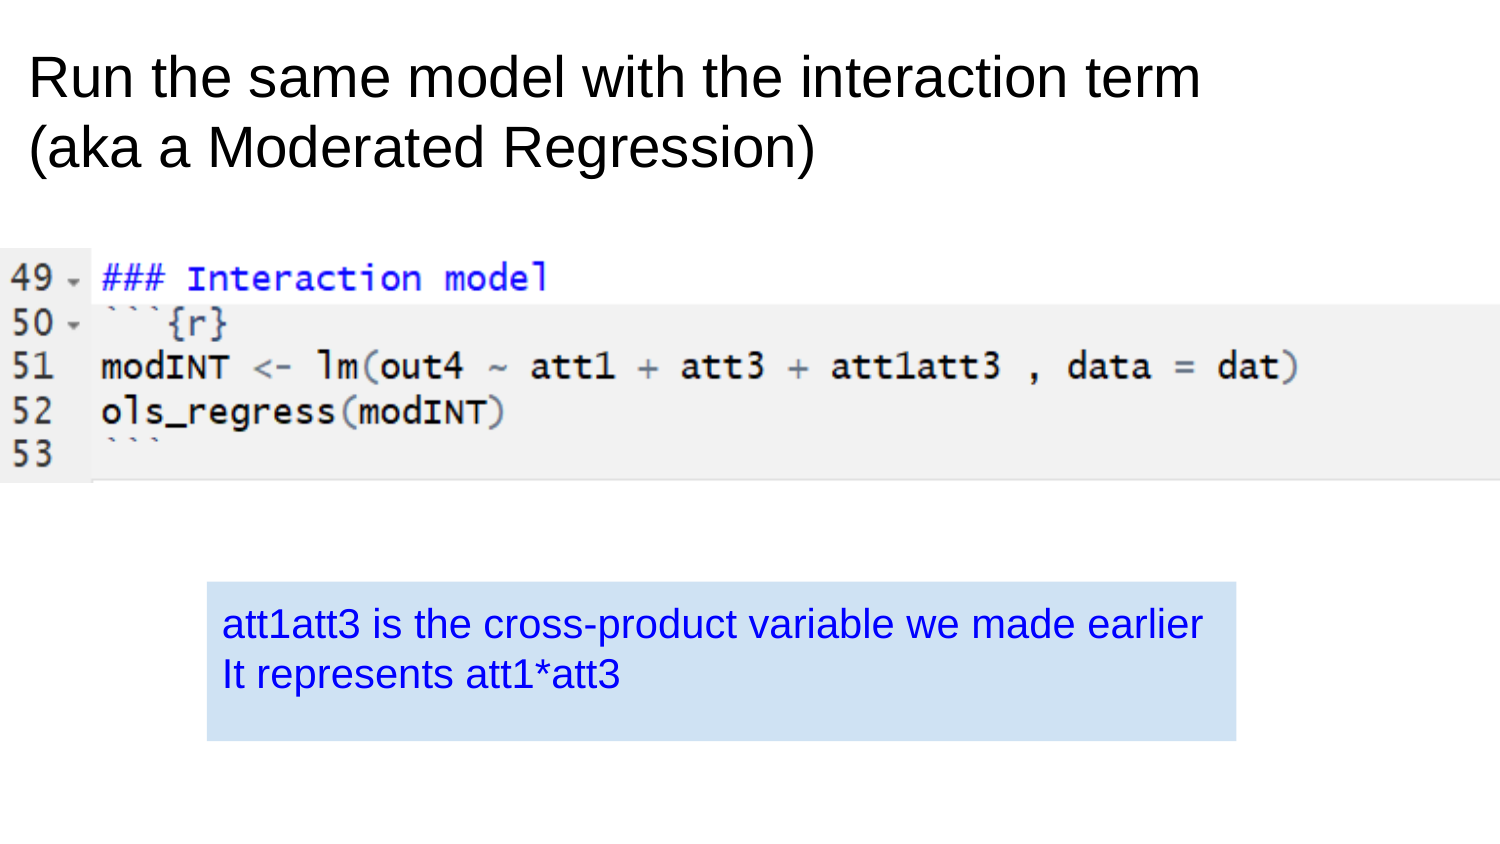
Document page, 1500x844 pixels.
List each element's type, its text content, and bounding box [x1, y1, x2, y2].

picture [0, 248, 1500, 484]
title Run the same model with the interaction term (aka a Moderated Regression) [13, 24, 1412, 119]
text_box att1att3 is the cross-product variable we made earlier It represents att1*att3 [206, 581, 1237, 742]
